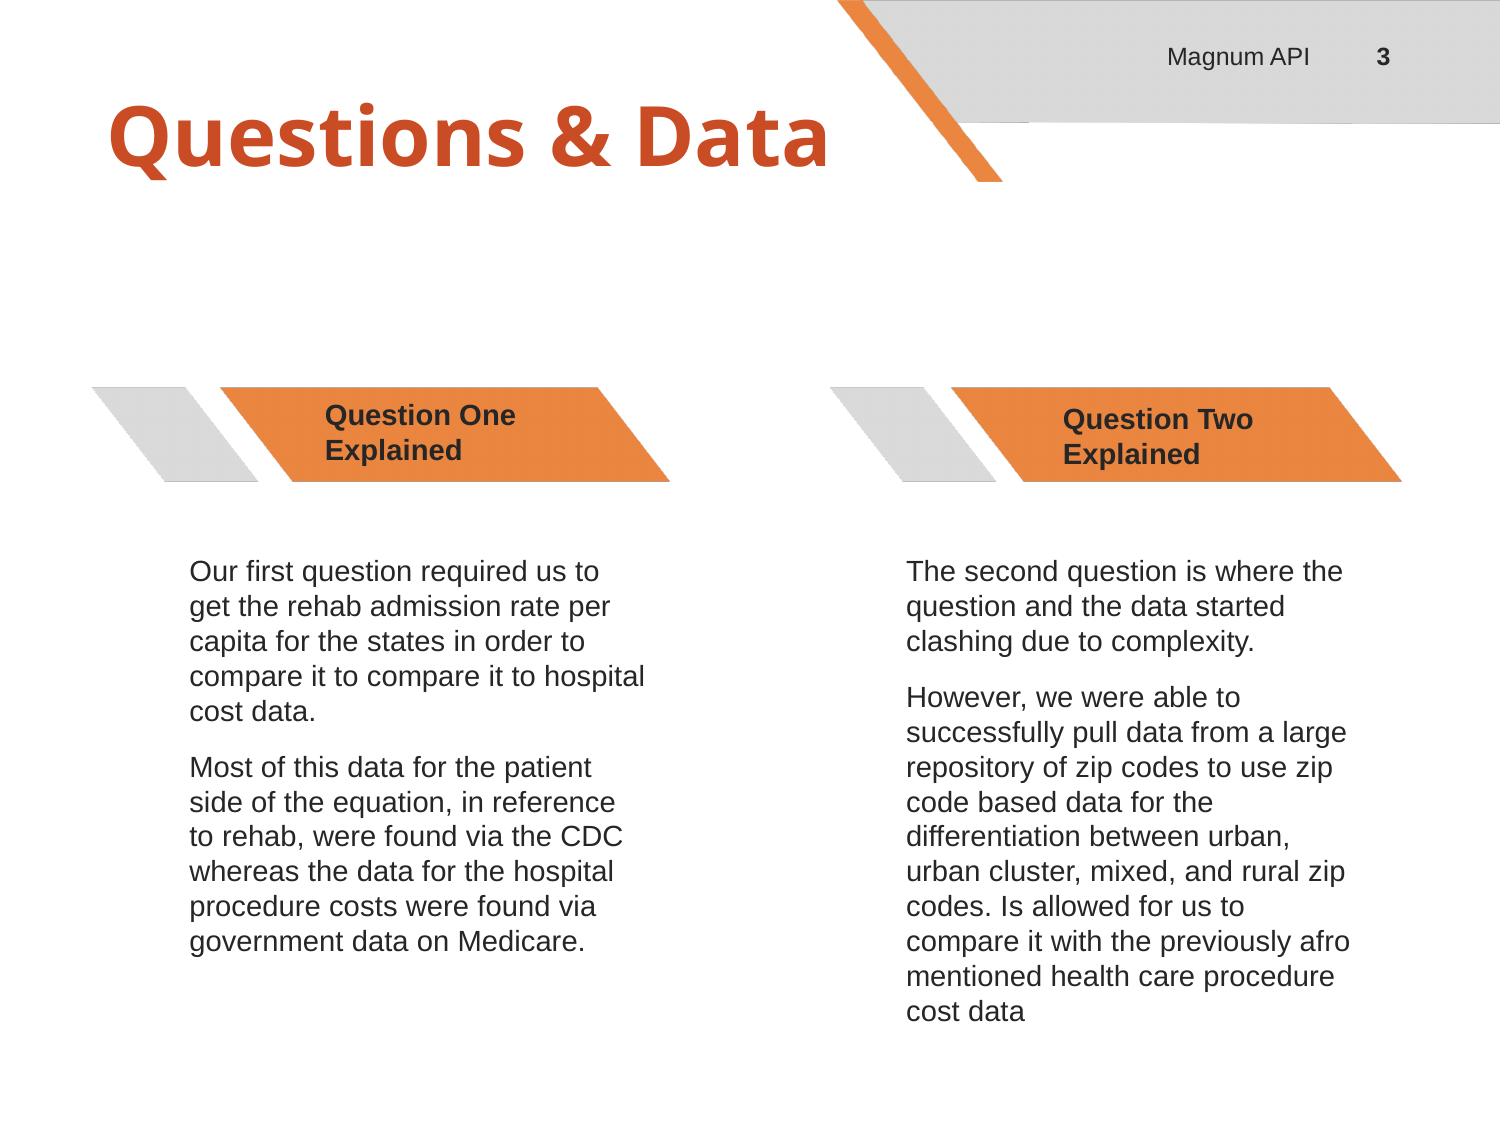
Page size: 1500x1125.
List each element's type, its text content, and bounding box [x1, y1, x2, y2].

picture [837, 0, 1500, 182]
footer Magnum API [962, 28, 1326, 78]
text_box Our first question required us to get the rehab admission rate per capita for the states in order to compare it to compare it to hospital cost data. Most of this data for the patient side of the equation, in reference to rehab, were found via the CDC whereas the data for the hospital procedure costs were found via government data on Medicare. [174, 544, 663, 800]
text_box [91, 387, 671, 482]
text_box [829, 387, 1402, 482]
title Questions & Data [76, 77, 838, 189]
text_box The second question is where the question and the data started clashing due to complexity. However, we were able to successfully pull data from a large repository of zip codes to use zip code based data for the differentiation between urban, urban cluster, mixed, and rural zip codes. Is allowed for us to compare it with the previously afro mentioned health care procedure cost data [891, 544, 1379, 800]
slide_number 3 [1342, 28, 1425, 78]
